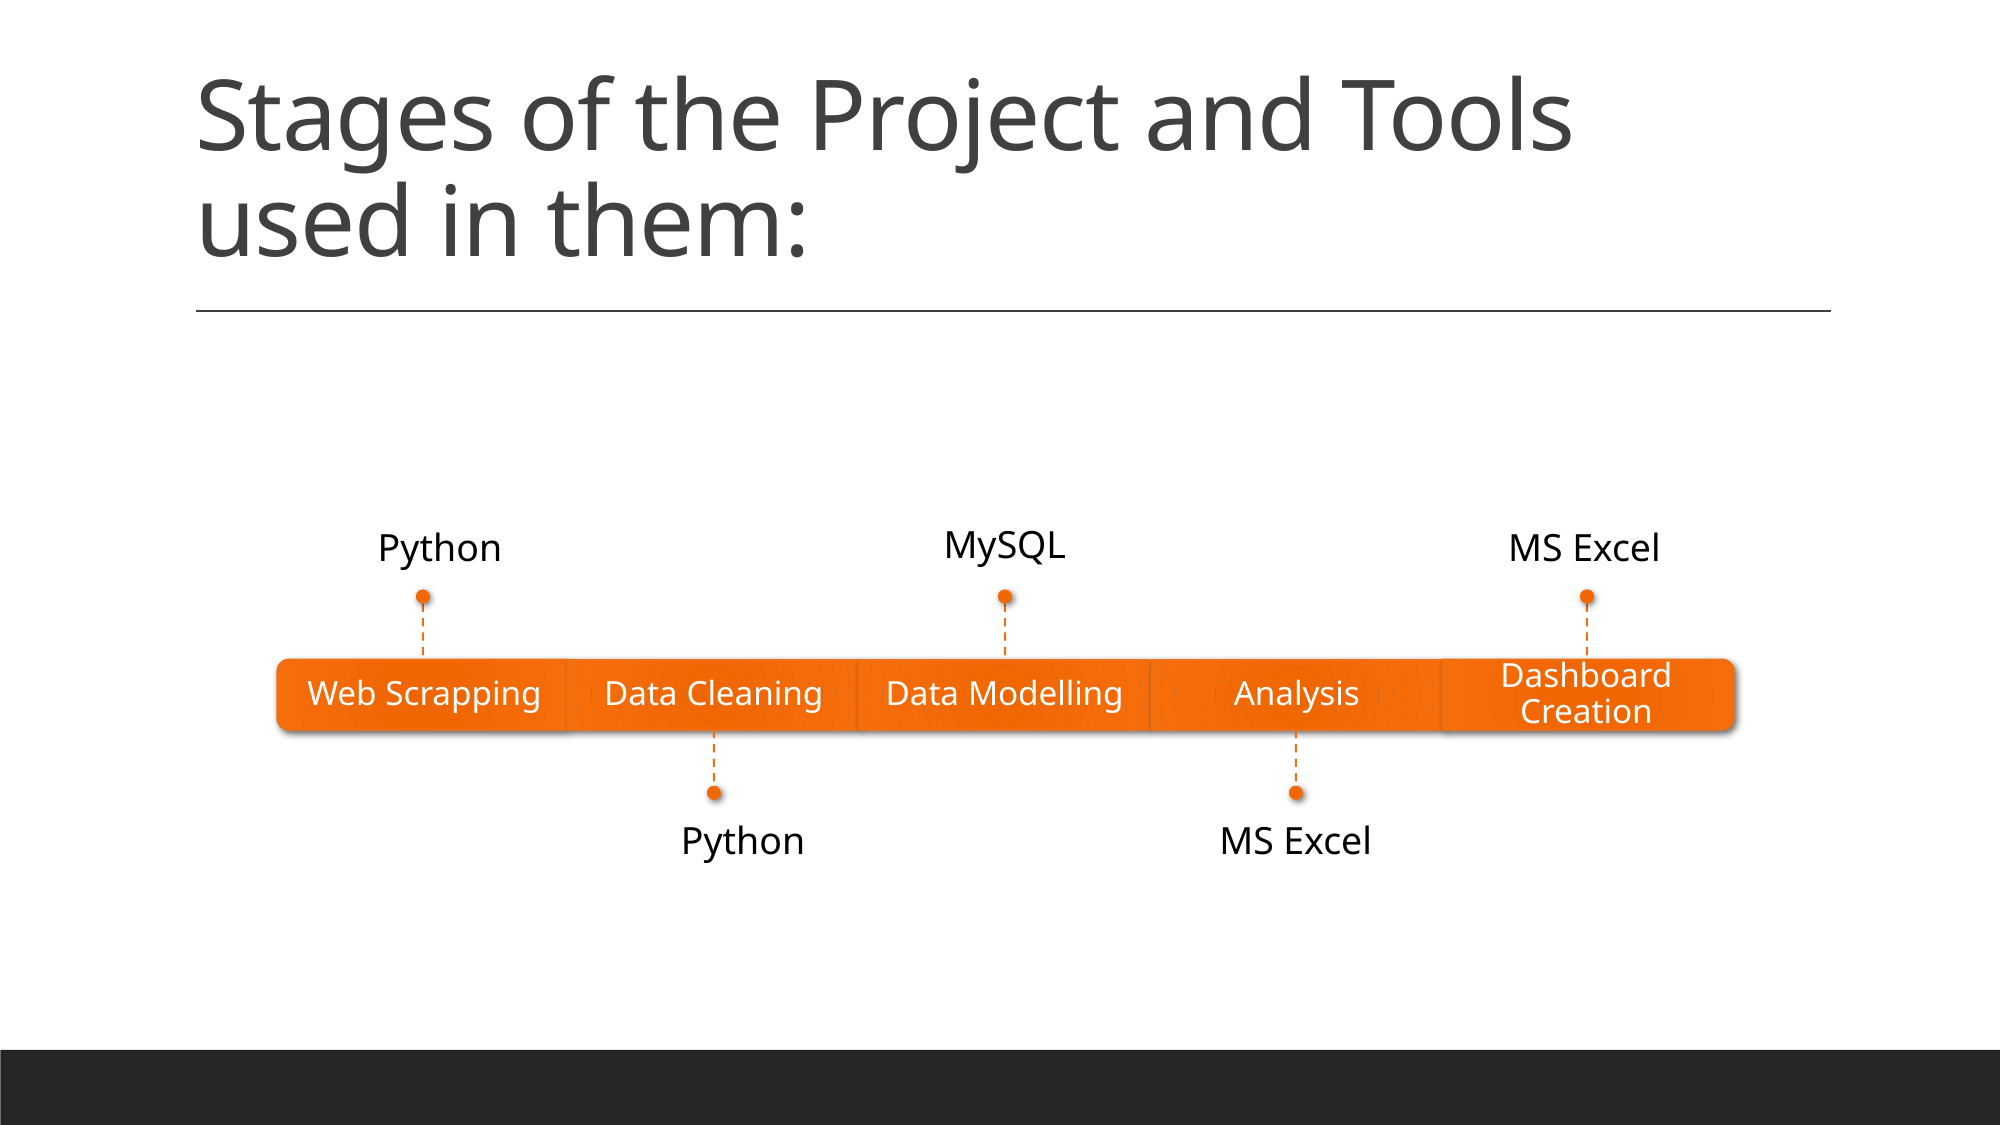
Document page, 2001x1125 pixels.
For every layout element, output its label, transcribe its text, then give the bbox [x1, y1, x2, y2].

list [179, 343, 1831, 1046]
title Stages of the Project and Tools used in them: [180, 47, 1830, 285]
